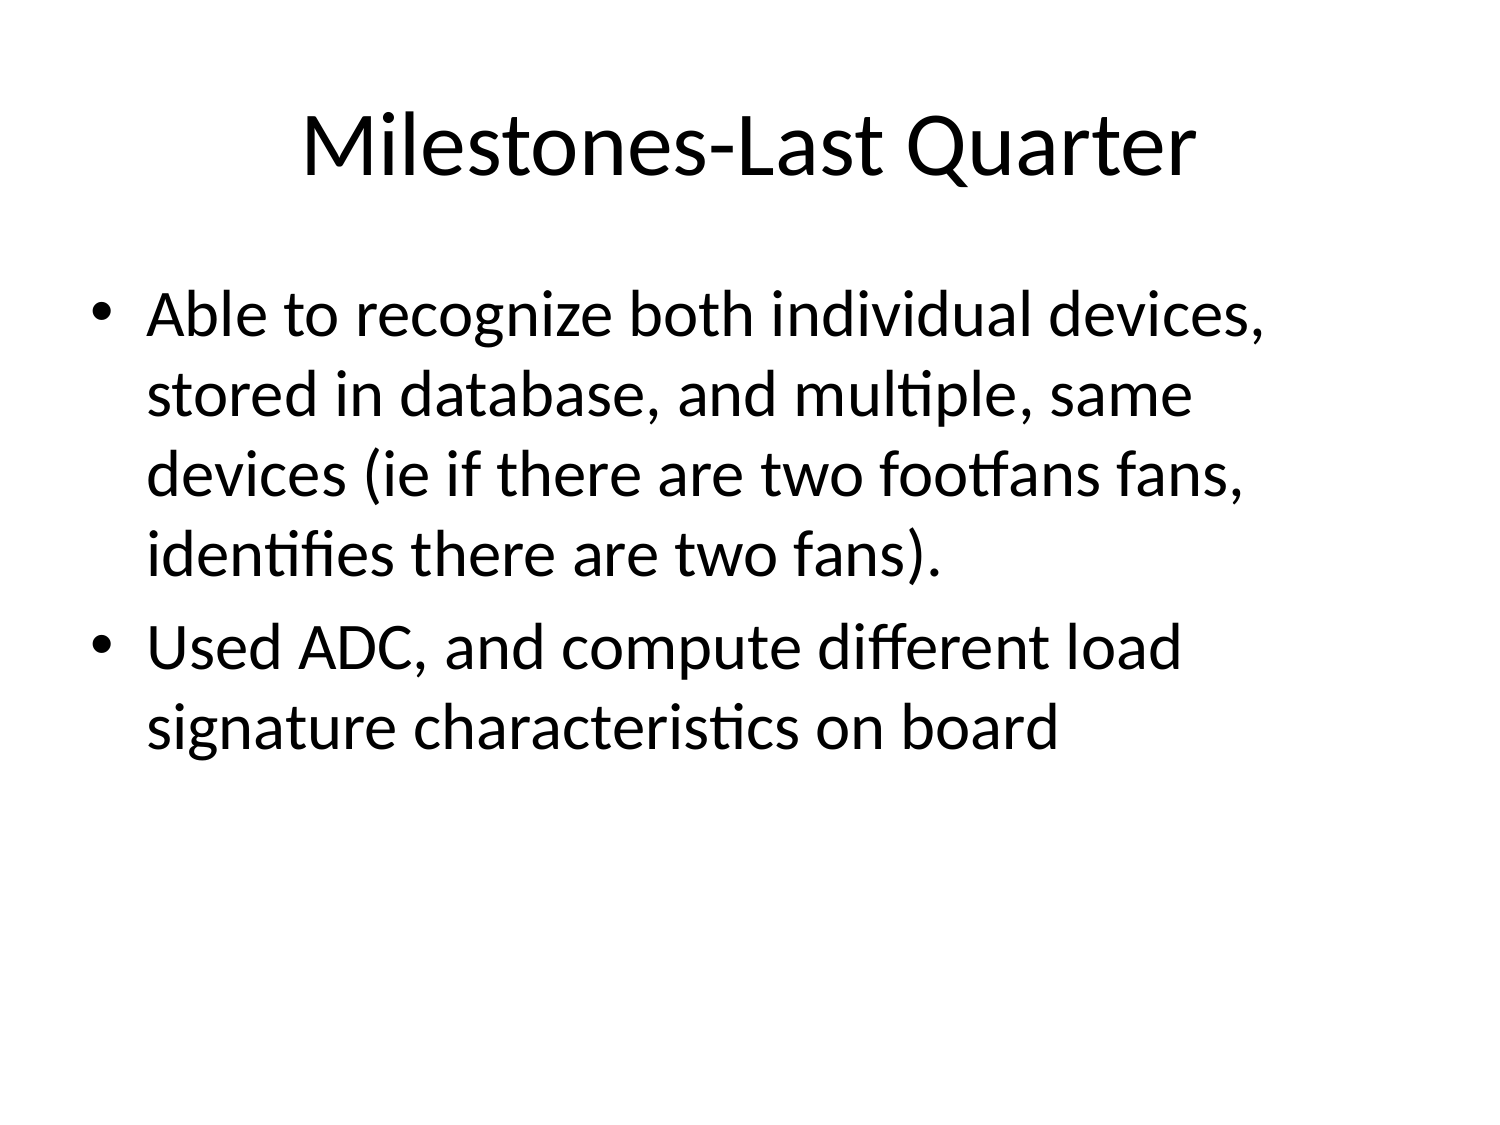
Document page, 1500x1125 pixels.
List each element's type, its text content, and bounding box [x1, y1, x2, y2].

title Milestones-Last Quarter [75, 45, 1425, 233]
list Able to recognize both individual devices, stored in database, and multiple, same devices (ie if there are two footfans fans, identifies there are two fans). Used ADC, and compute different load signature characteristics on board [75, 262, 1425, 1005]
